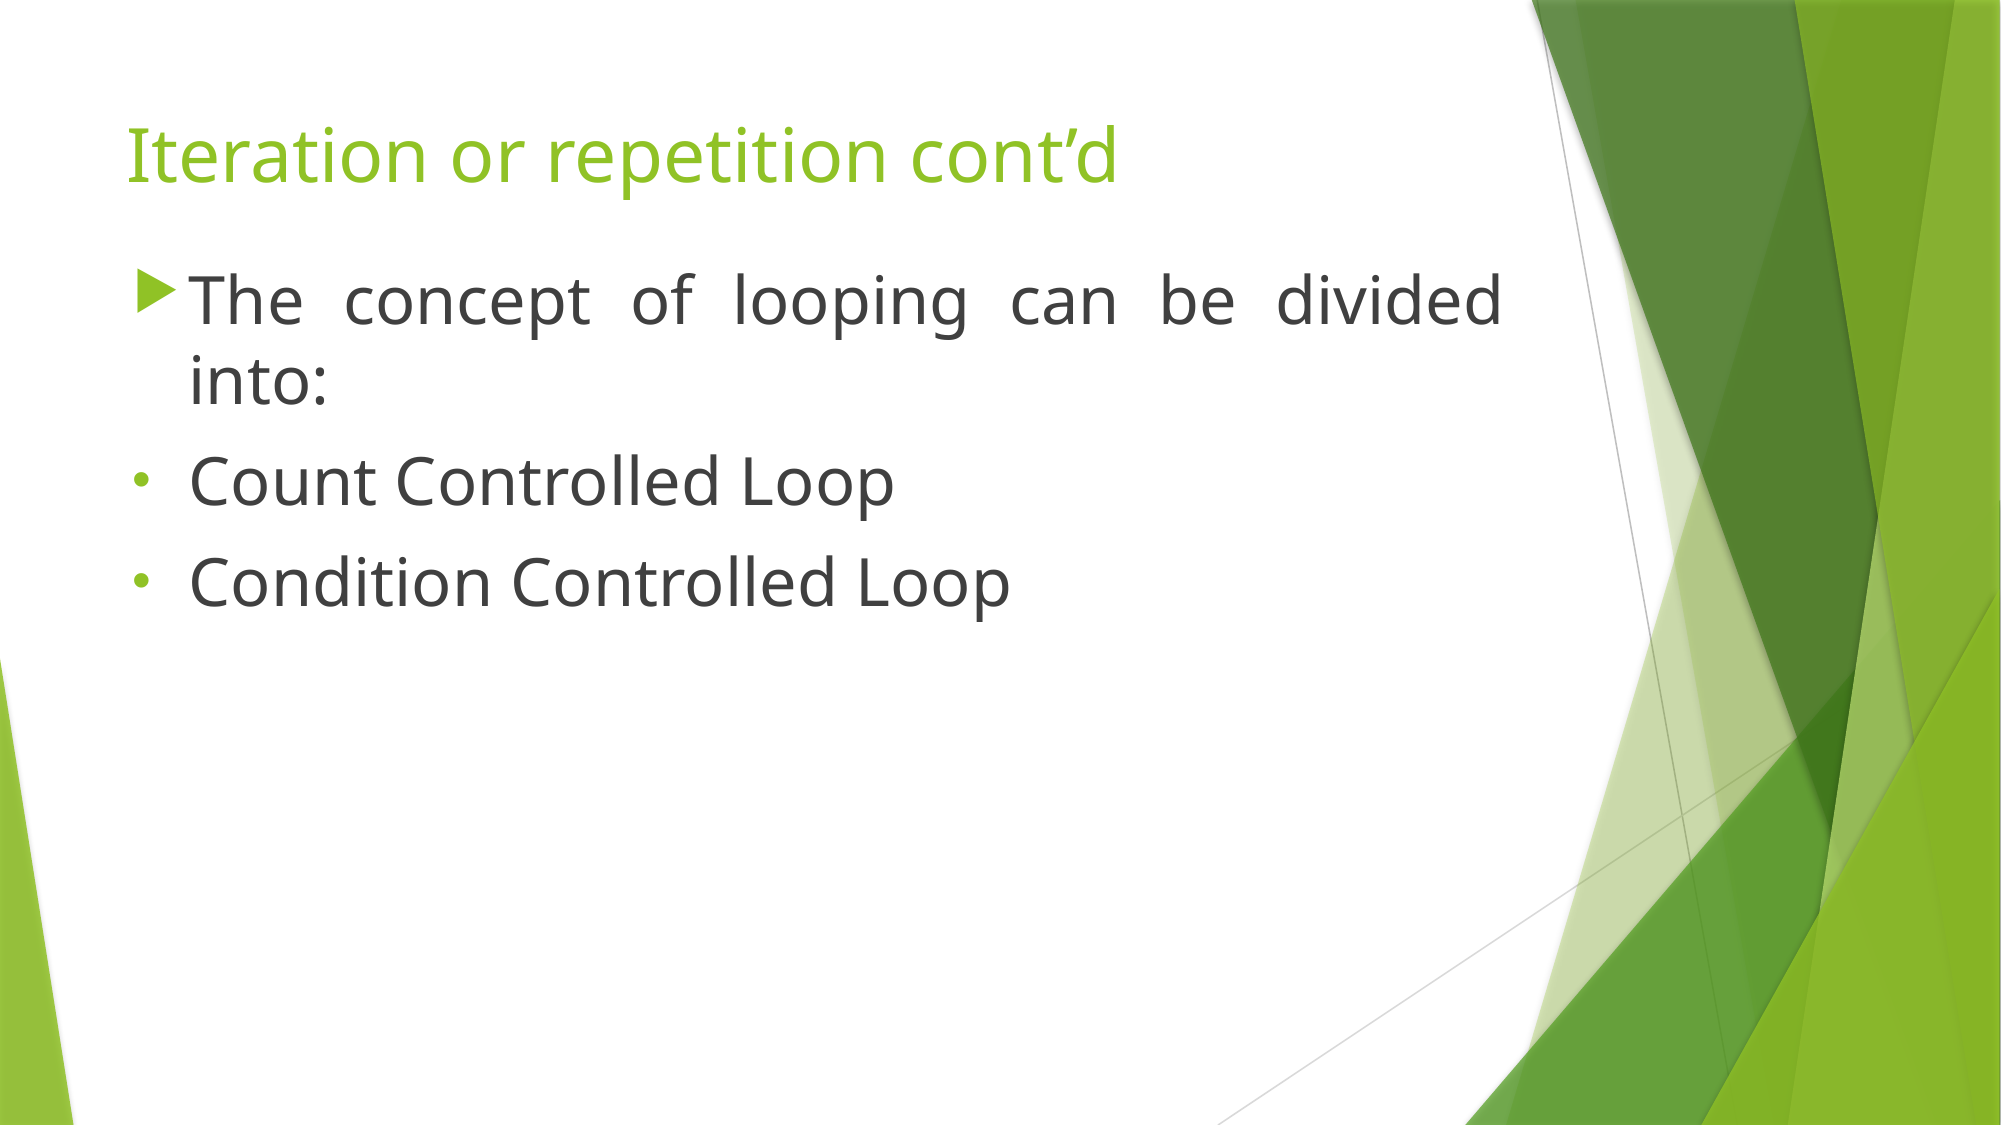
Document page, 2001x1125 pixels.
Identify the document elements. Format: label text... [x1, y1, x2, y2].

list The concept of looping can be divided into: Count Controlled Loop Condition Controlled Loop [117, 250, 1522, 1053]
title Iteration or repetition cont’d [111, 99, 1522, 317]
